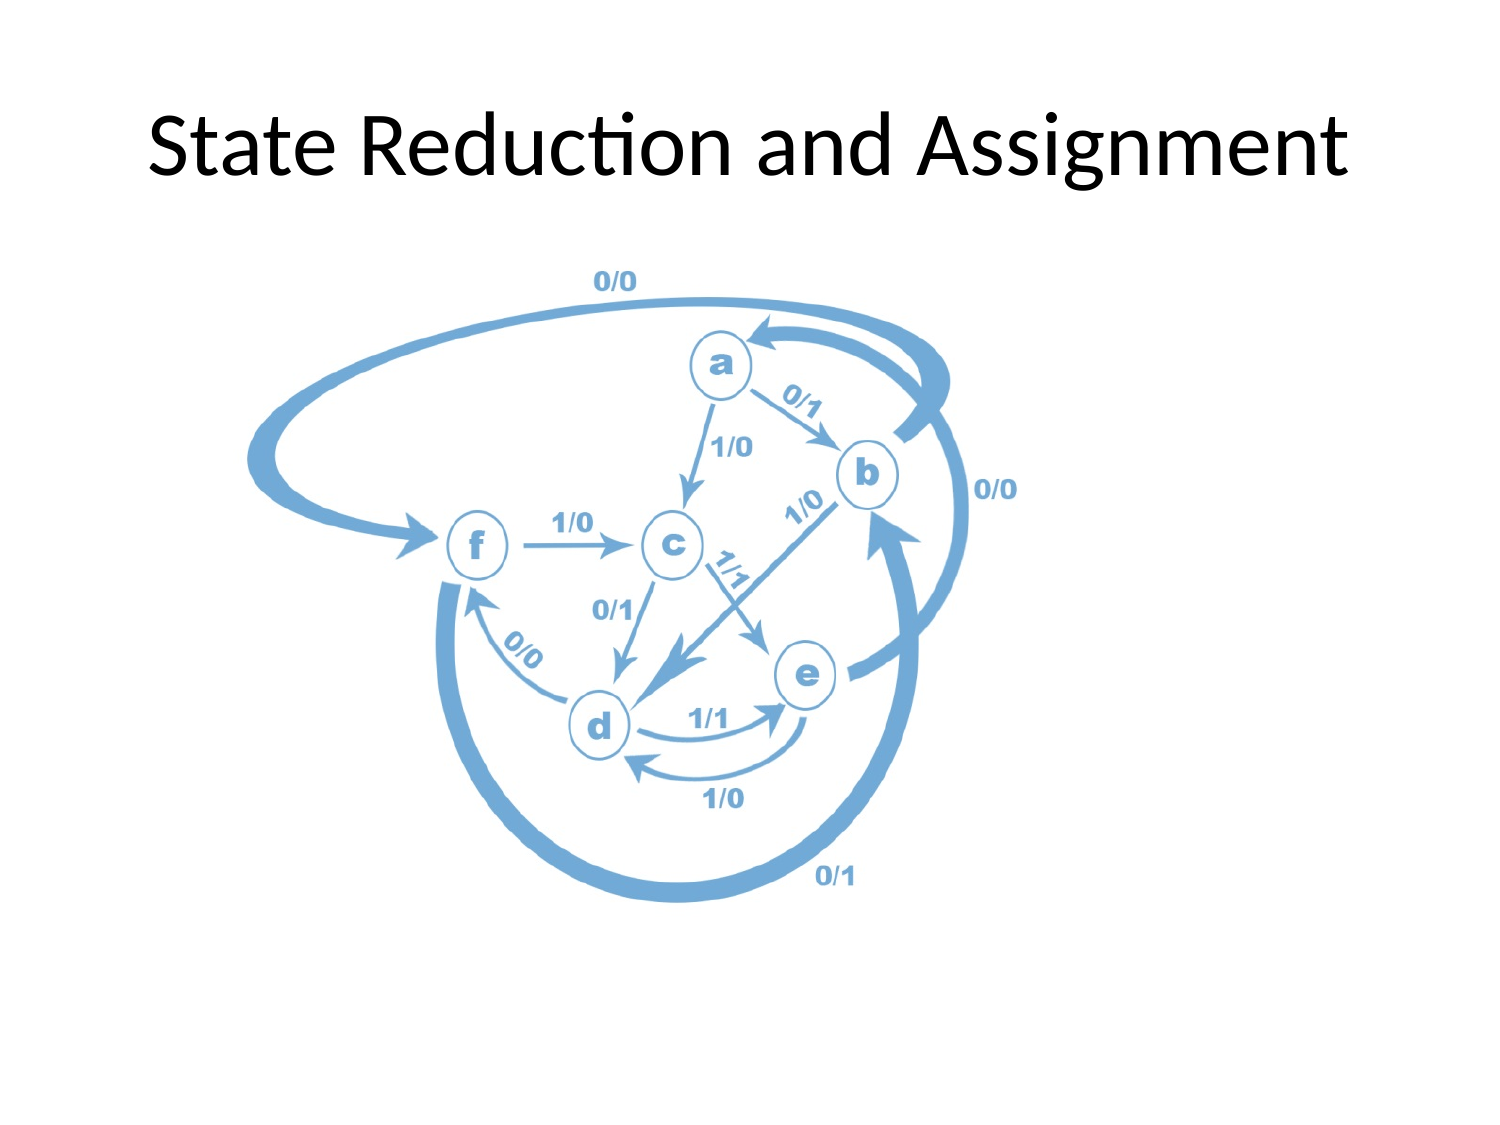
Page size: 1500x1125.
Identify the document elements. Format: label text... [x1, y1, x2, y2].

title State Reduction and Assignment [75, 45, 1425, 233]
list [172, 237, 1500, 985]
